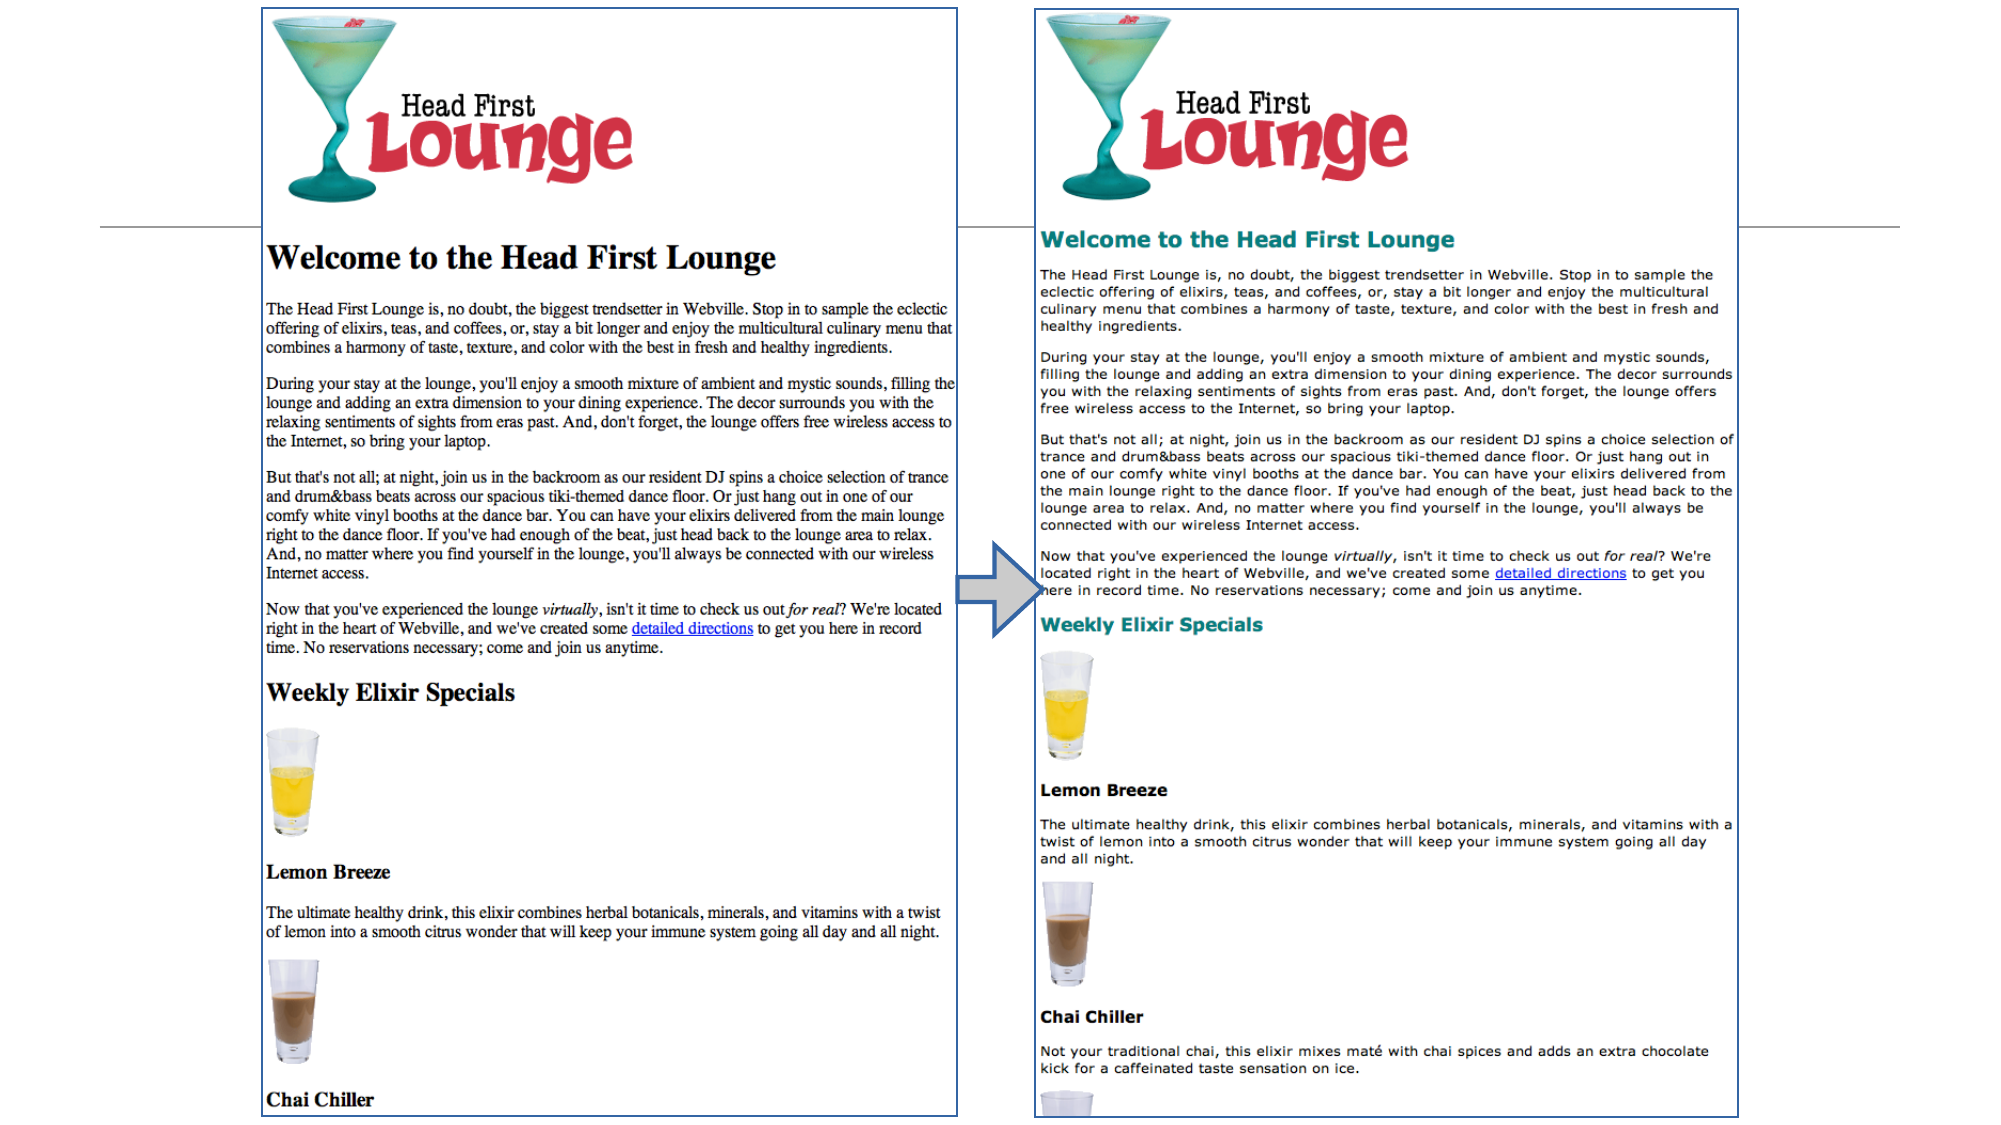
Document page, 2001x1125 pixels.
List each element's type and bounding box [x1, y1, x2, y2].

picture [262, 8, 957, 1116]
picture [1035, 9, 1738, 1117]
text_box [957, 544, 1035, 635]
